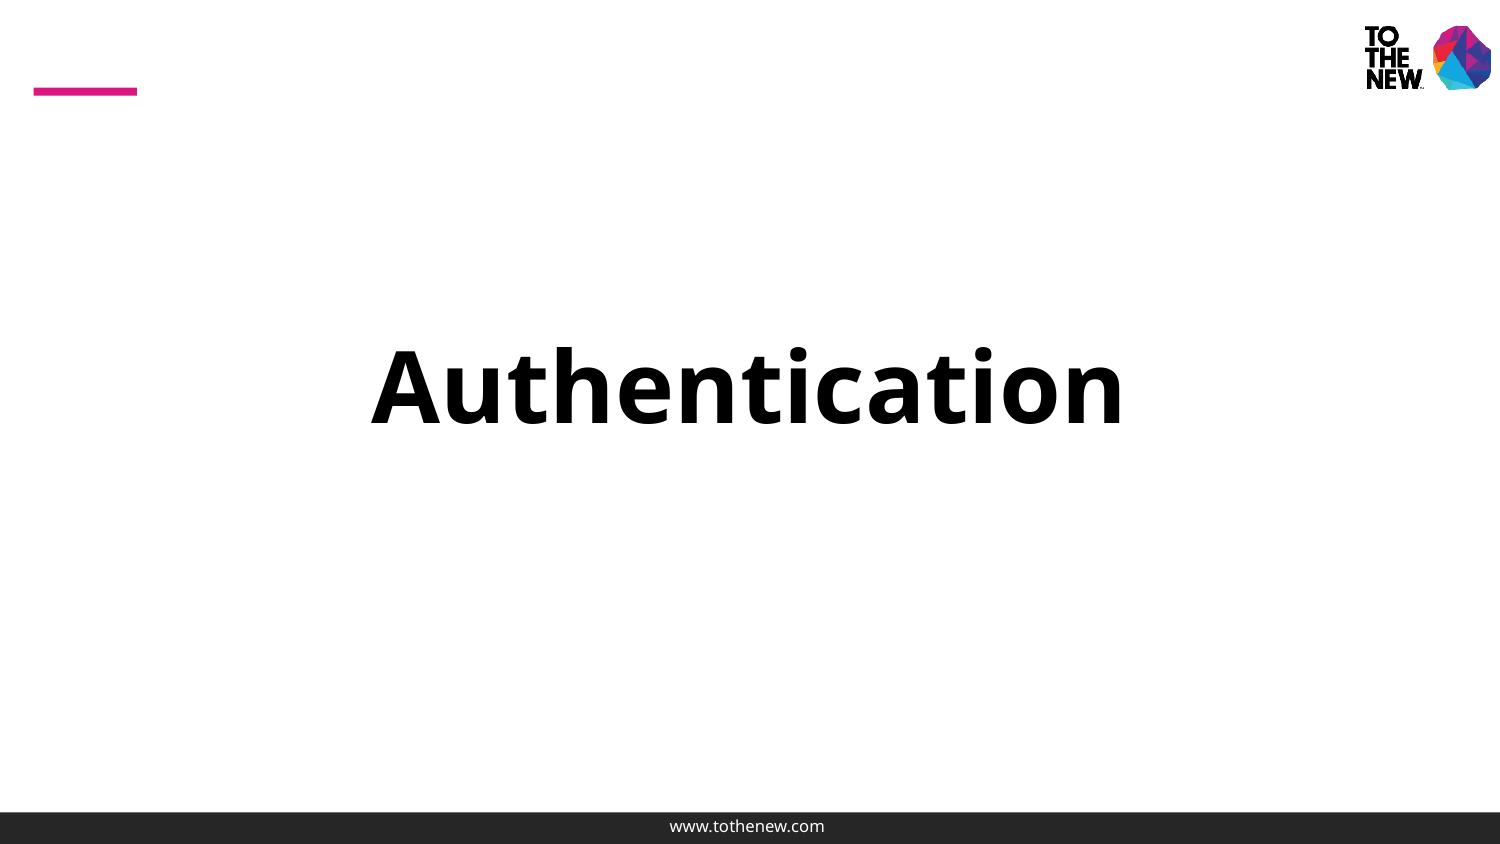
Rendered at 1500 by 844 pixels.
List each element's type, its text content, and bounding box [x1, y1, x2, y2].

title Authentication [51, 122, 1449, 459]
picture [1350, 0, 1500, 116]
